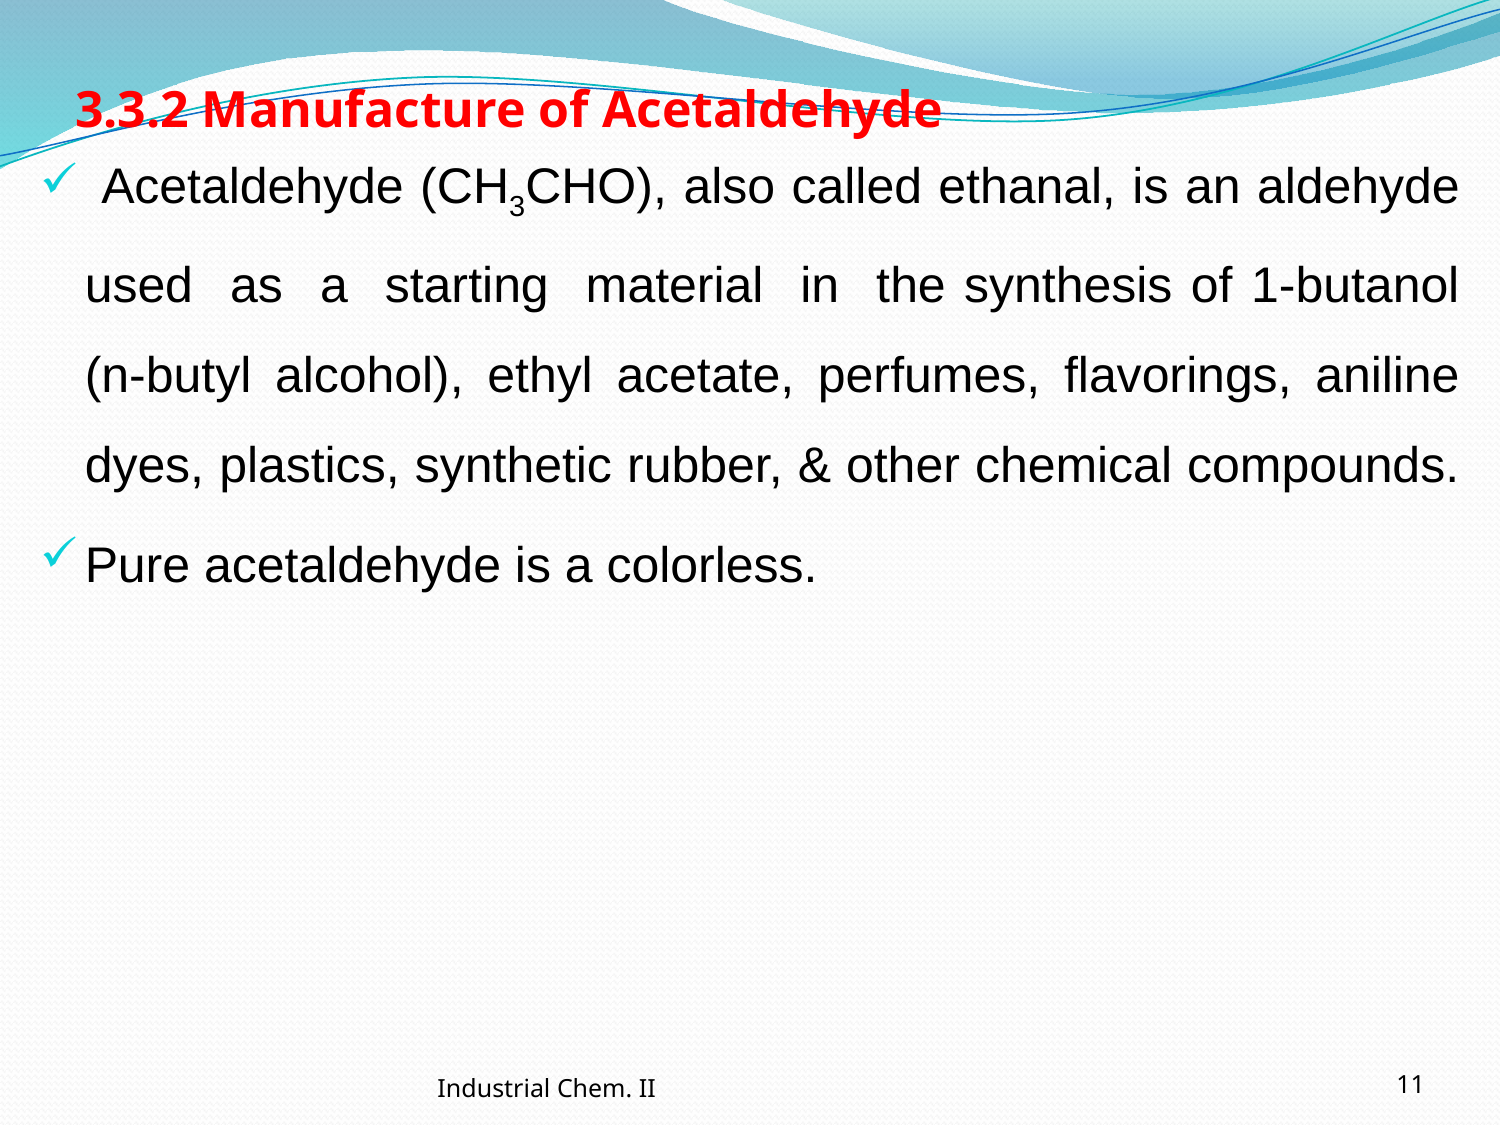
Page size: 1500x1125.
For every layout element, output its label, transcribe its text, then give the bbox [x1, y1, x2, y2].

slide_number 11 [1299, 1042, 1425, 1103]
title 3.3.2 Manufacture of Acetaldehyde [75, 24, 1425, 112]
list Acetaldehyde (CH3CHO), also called ethanal, is an aldehyde used as a starting material in the synthesis of 1-butanol (n-butyl alcohol), ethyl acetate, perfumes, flavorings, aniline dyes, plastics, synthetic rubber, & other chemical compounds. Pure acetaldehyde is a colorless. [24, 112, 1475, 1088]
footer Industrial Chem. II [437, 1042, 988, 1103]
